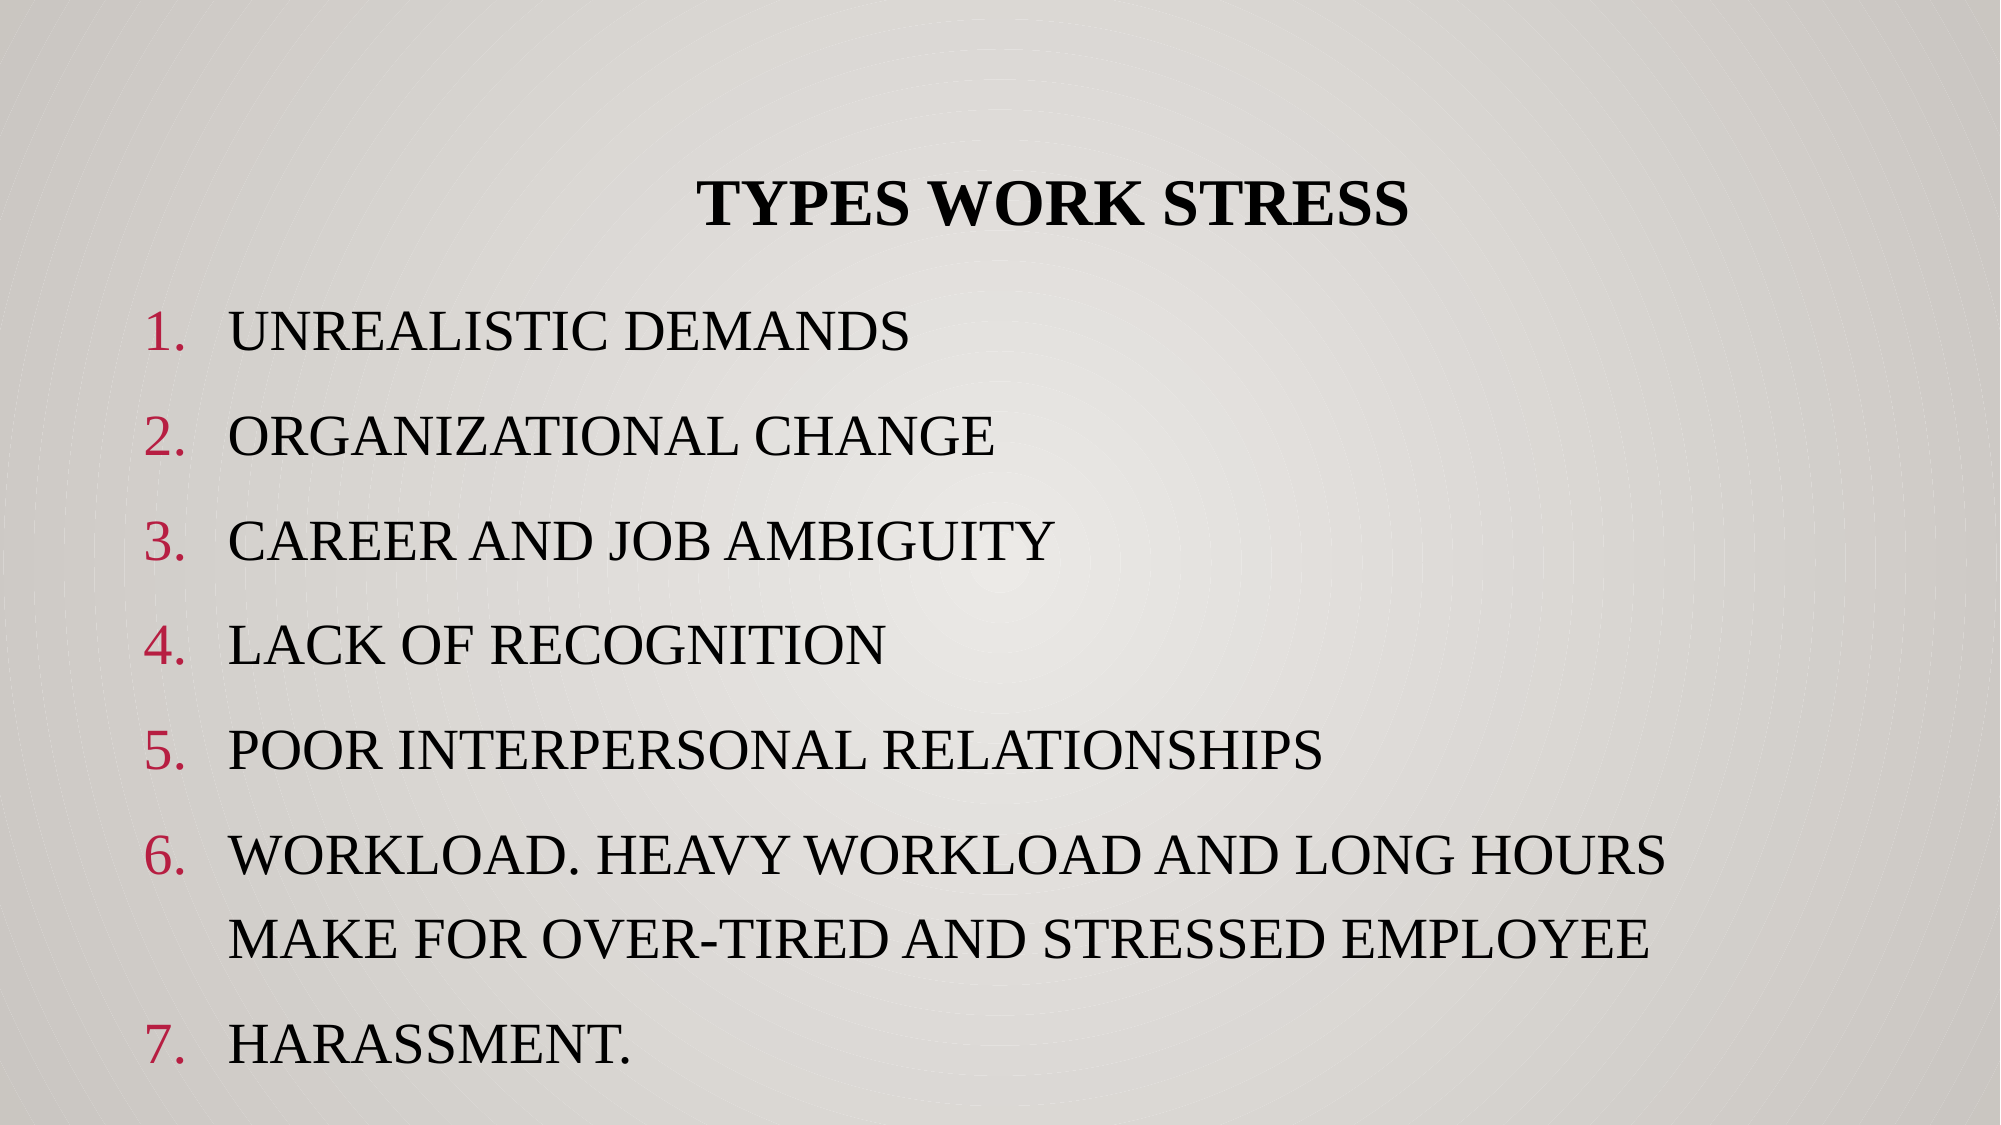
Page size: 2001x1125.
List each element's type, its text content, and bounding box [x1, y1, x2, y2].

title Types work stress [128, 131, 1814, 240]
subtitle Unrealistic demands Organizational change Career and job ambiguity Lack of recognition Poor interpersonal relationships Workload. Heavy workload and long hours make for over-tired and stressed employee Harassment. [128, 262, 1814, 523]
